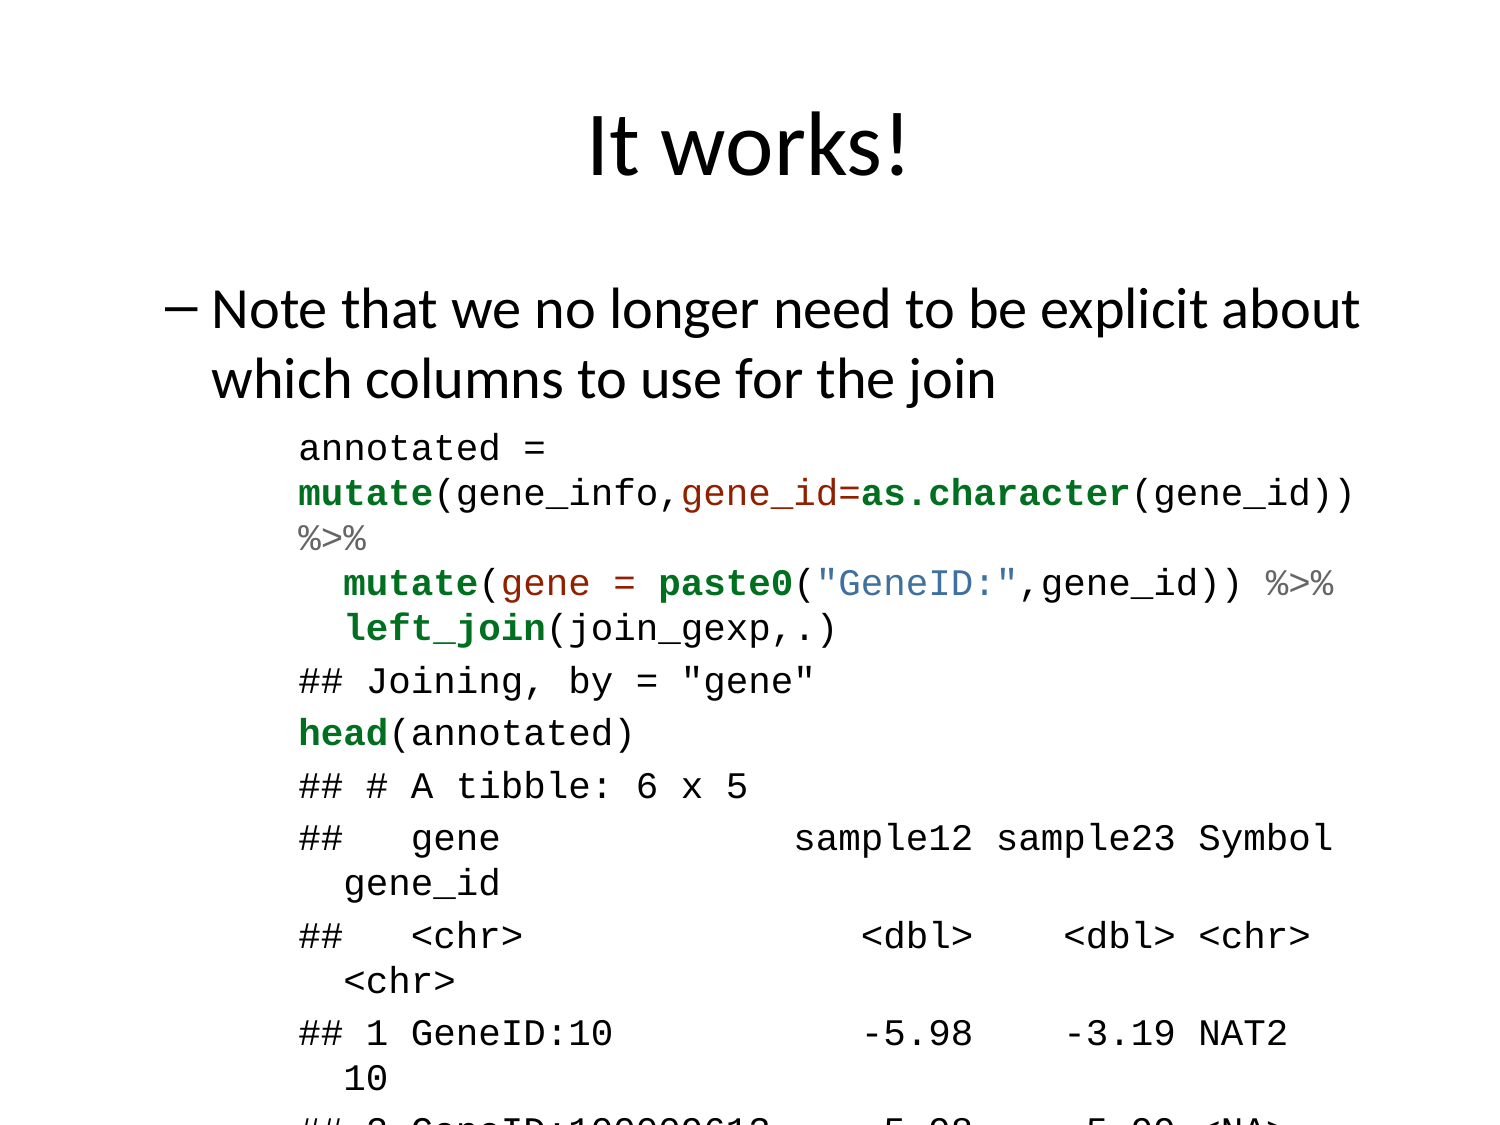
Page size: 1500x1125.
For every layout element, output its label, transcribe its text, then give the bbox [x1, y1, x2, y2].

title It works! [75, 45, 1425, 233]
list Note that we no longer need to be explicit about which columns to use for the join annotated = mutate(gene_info,gene_id=as.character(gene_id)) %>% mutate(gene = paste0("GeneID:",gene_id)) %>% left_join(join_gexp,.) ## Joining, by = "gene" head(annotated) ## # A tibble: 6 x 5 ## gene sample12 sample23 Symbol gene_id ## <chr> <dbl> <dbl> <chr> <chr> ## 1 GeneID:10 -5.98 -3.19 NAT2 10 ## 2 GeneID:100009613 -5.98 -5.99 <NA> <NA> ## 3 GeneID:10002 -5.98 -4.41 NR2E3 10002 ## 4 GeneID:100033416 -5.98 -2.82 <NA> <NA> ## 5 GeneID:100033422 -5.98 -5.99 SNORD116-10 100033422 ## 6 GeneID:100033424 -5.98 -5.99 <NA> <NA> dim(annotated) ## [1] 27675 5 dim(join_gexp) ## [1] 27675 3 # This sanity check helps assure you that you didn't lose OR accidentally gain rows [75, 262, 1425, 1005]
